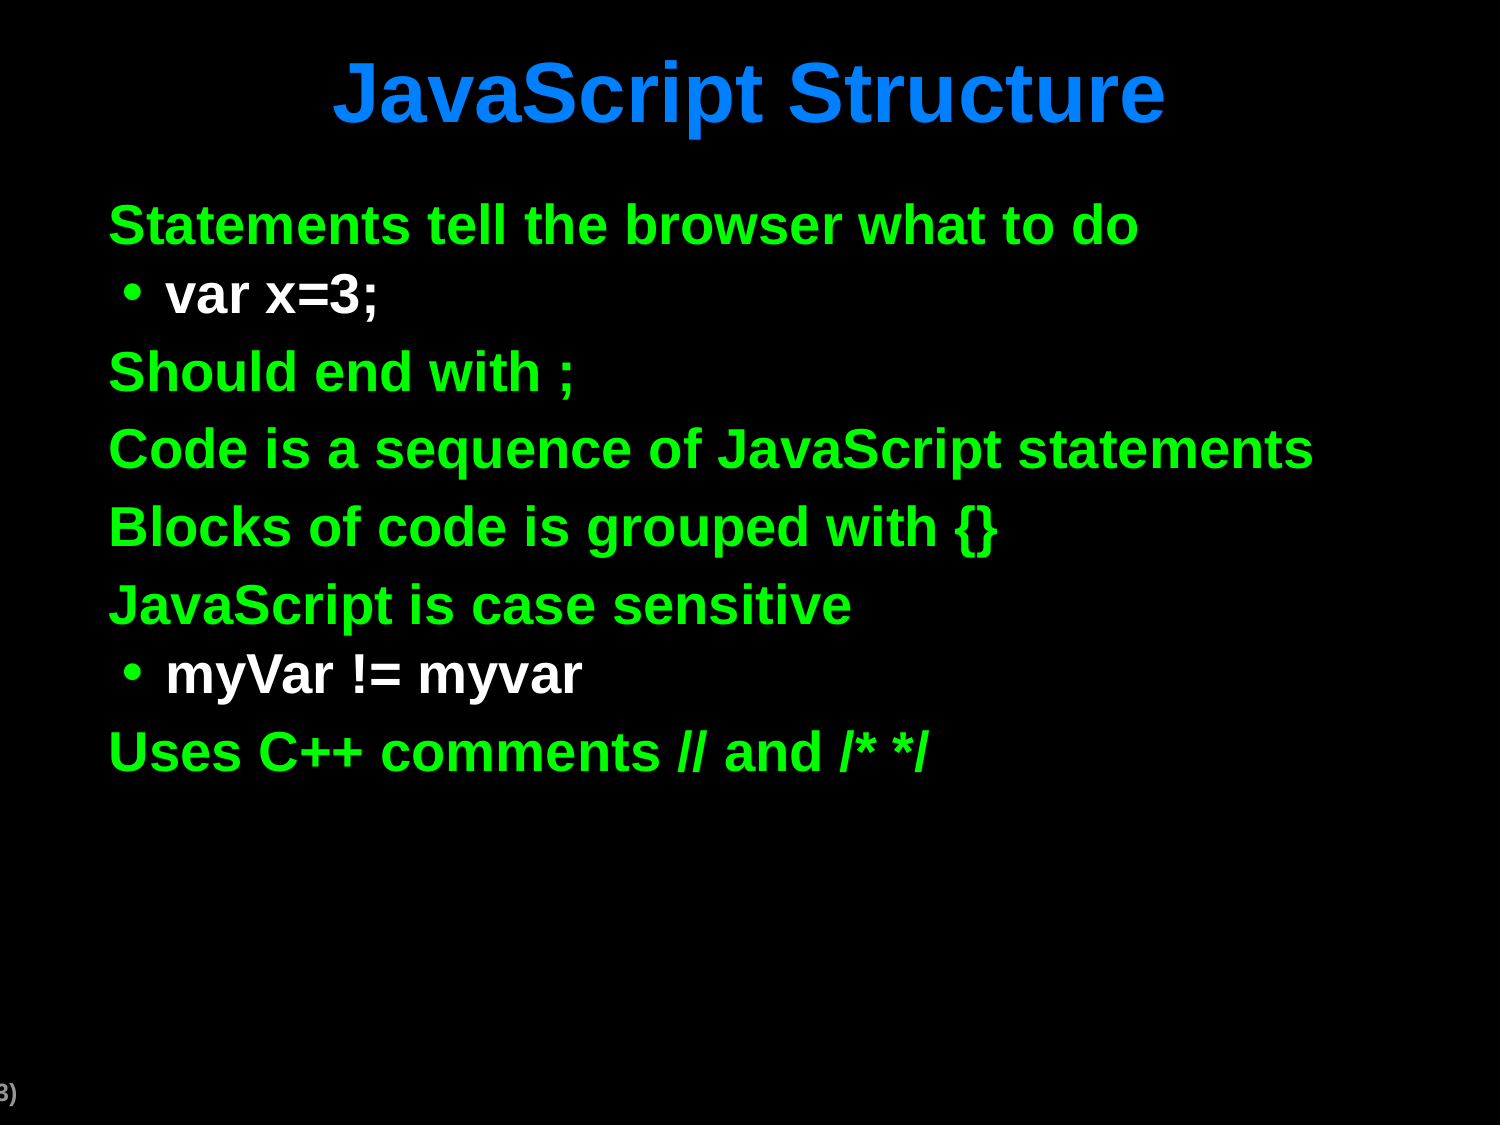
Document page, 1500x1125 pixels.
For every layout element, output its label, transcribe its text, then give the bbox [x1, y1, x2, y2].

title JavaScript Structure [0, 24, 1500, 166]
list Statements tell the browser what to do var x=3; Should end with ; Code is a sequence of JavaScript statements Blocks of code is grouped with {} JavaScript is case sensitive myVar != myvar Uses C++ comments // and /* */ [60, 185, 1452, 1037]
